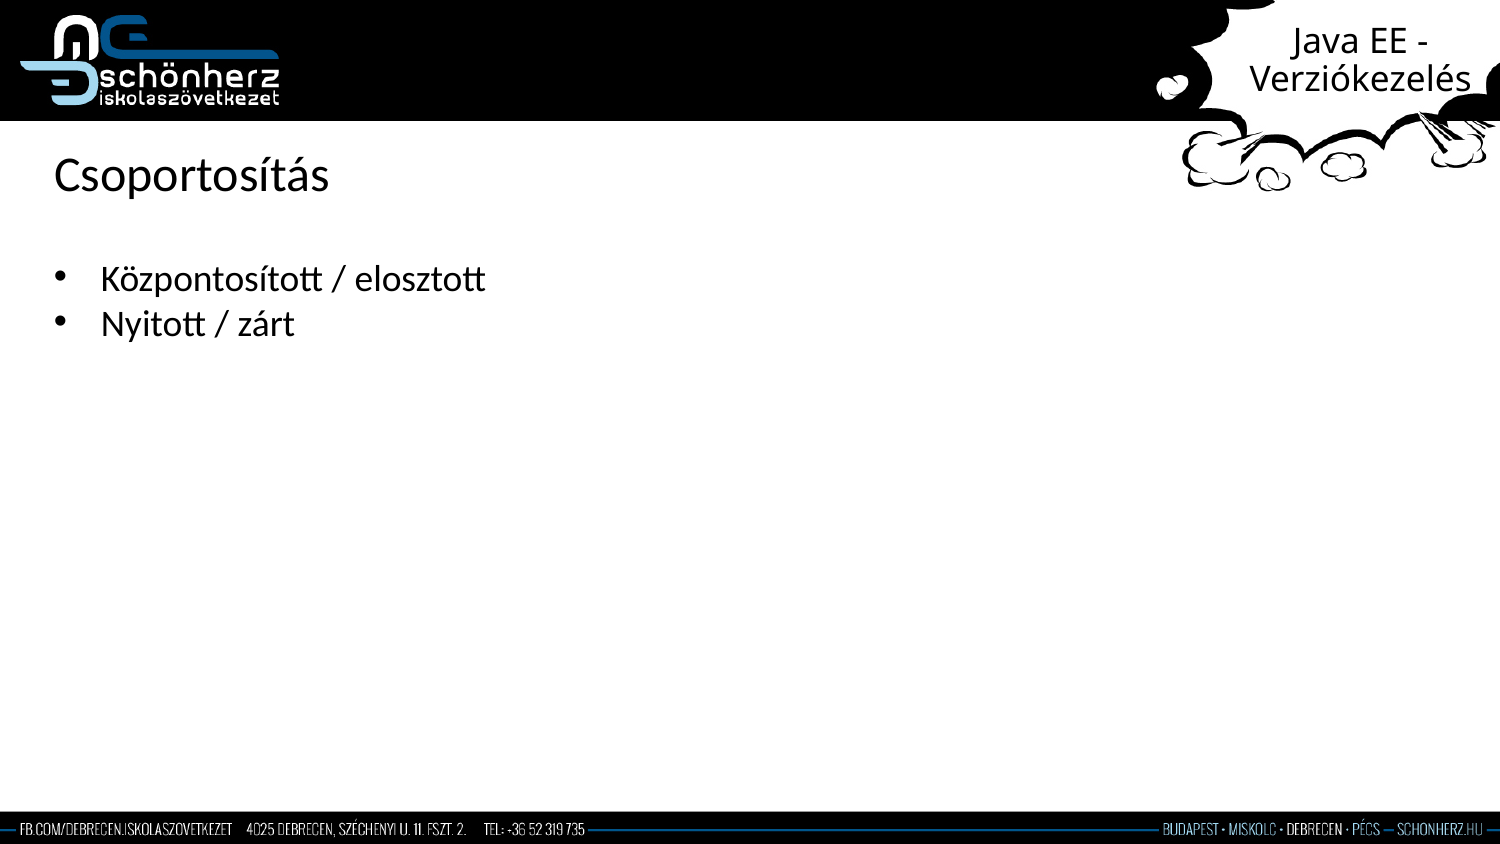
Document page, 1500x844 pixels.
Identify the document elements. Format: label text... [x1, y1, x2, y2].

picture [0, 0, 1500, 844]
text_box Központosított / elosztott Nyitott / zárt [39, 246, 1455, 351]
subtitle Csoportosítás [39, 140, 1455, 213]
title Java EE - Verziókezelés [1233, 11, 1488, 107]
